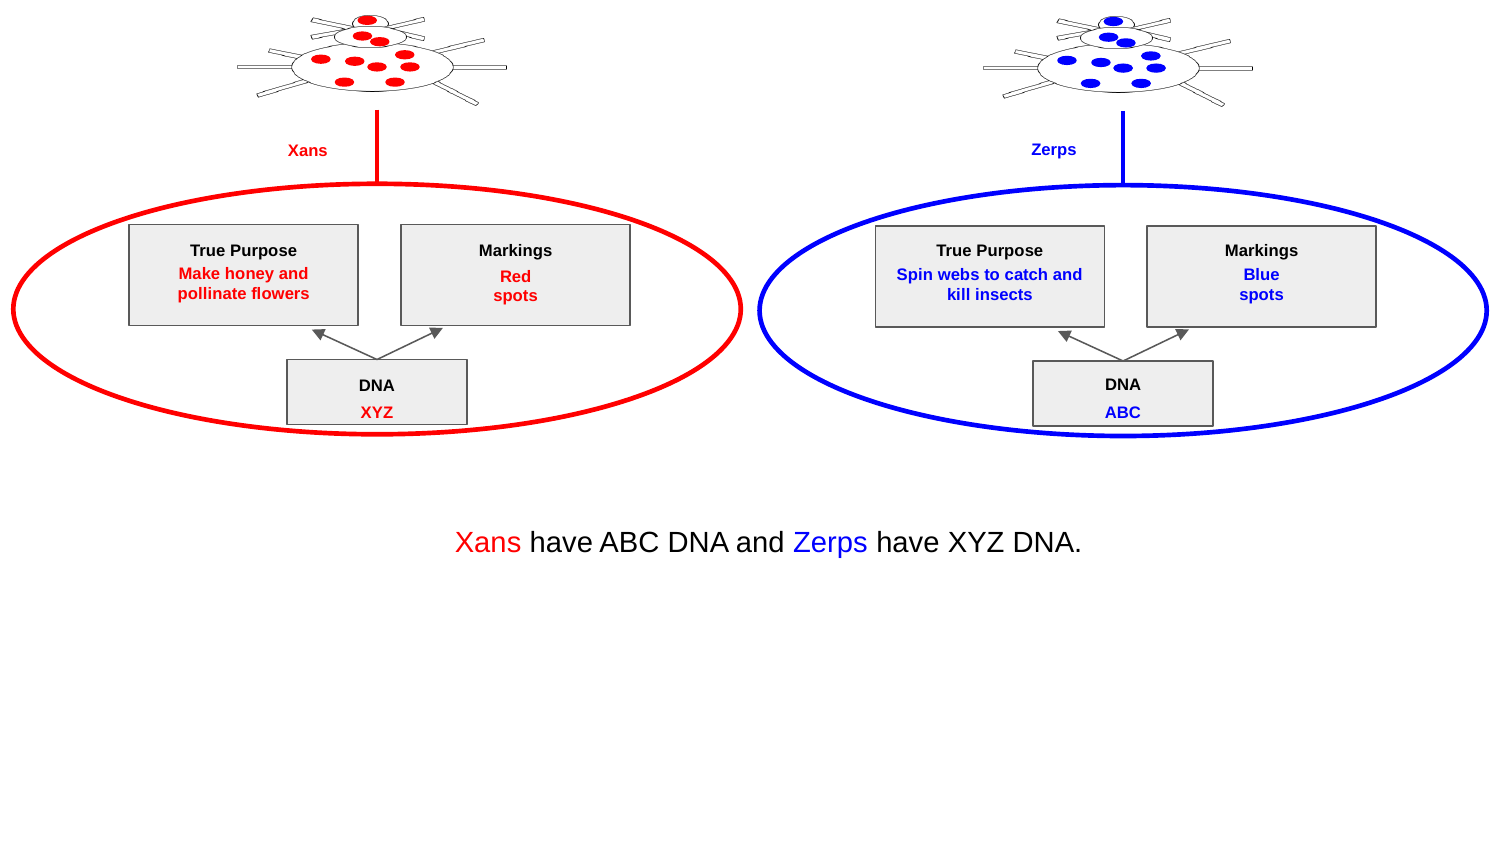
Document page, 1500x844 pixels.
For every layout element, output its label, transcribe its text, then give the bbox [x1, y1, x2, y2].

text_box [12, 8, 1487, 437]
text_box Xans have ABC DNA and Zerps have XYZ DNA. [439, 508, 1099, 574]
